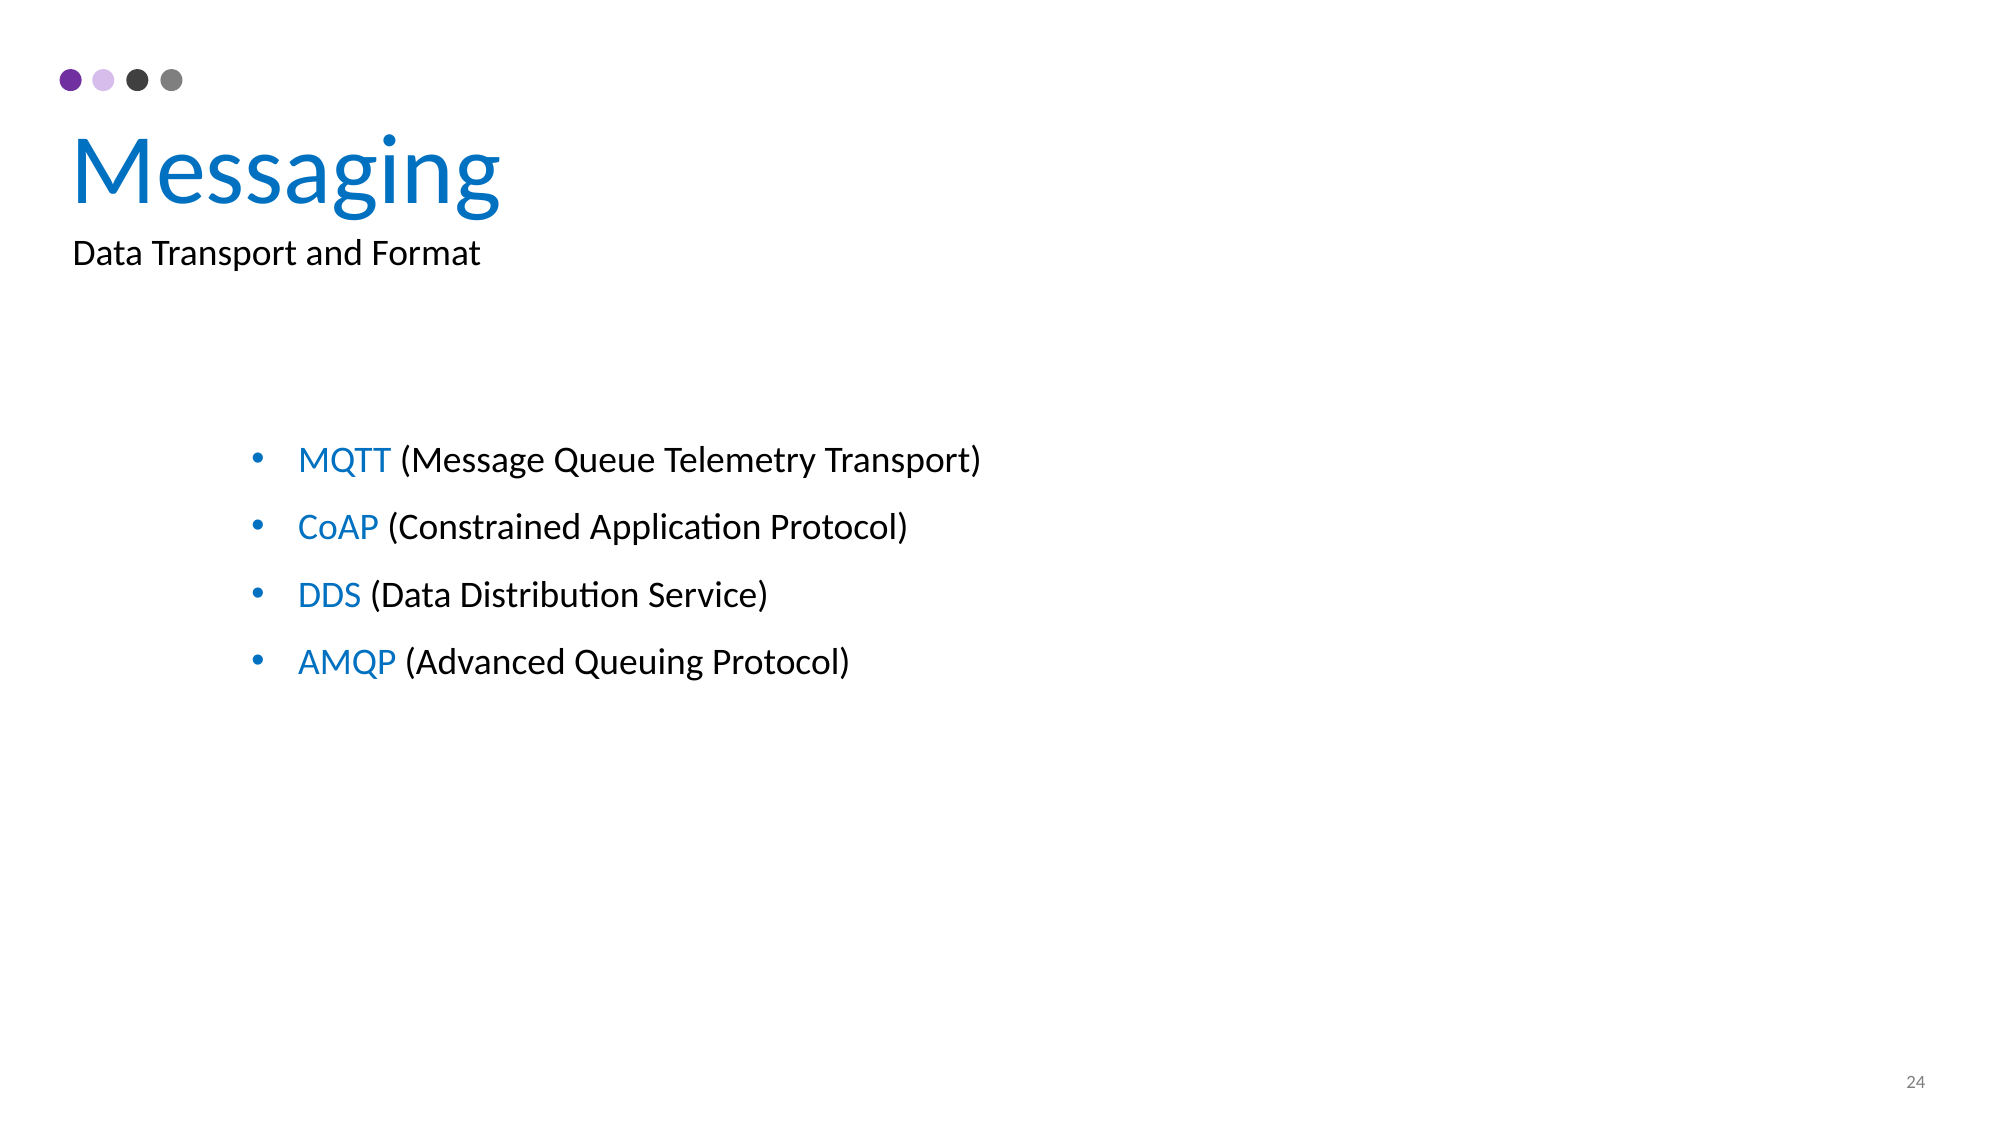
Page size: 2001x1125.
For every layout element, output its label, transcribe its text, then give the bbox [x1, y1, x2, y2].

text_box Messaging [55, 96, 517, 231]
text_box Data Transport and Format [57, 220, 497, 280]
text_box MQTT (Message Queue Telemetry Transport) CoAP (Constrained Application Protocol) DDS (Data Distribution Service) AMQP (Advanced Queuing Protocol) [236, 404, 1179, 690]
slide_number 24 [1490, 1060, 1941, 1102]
